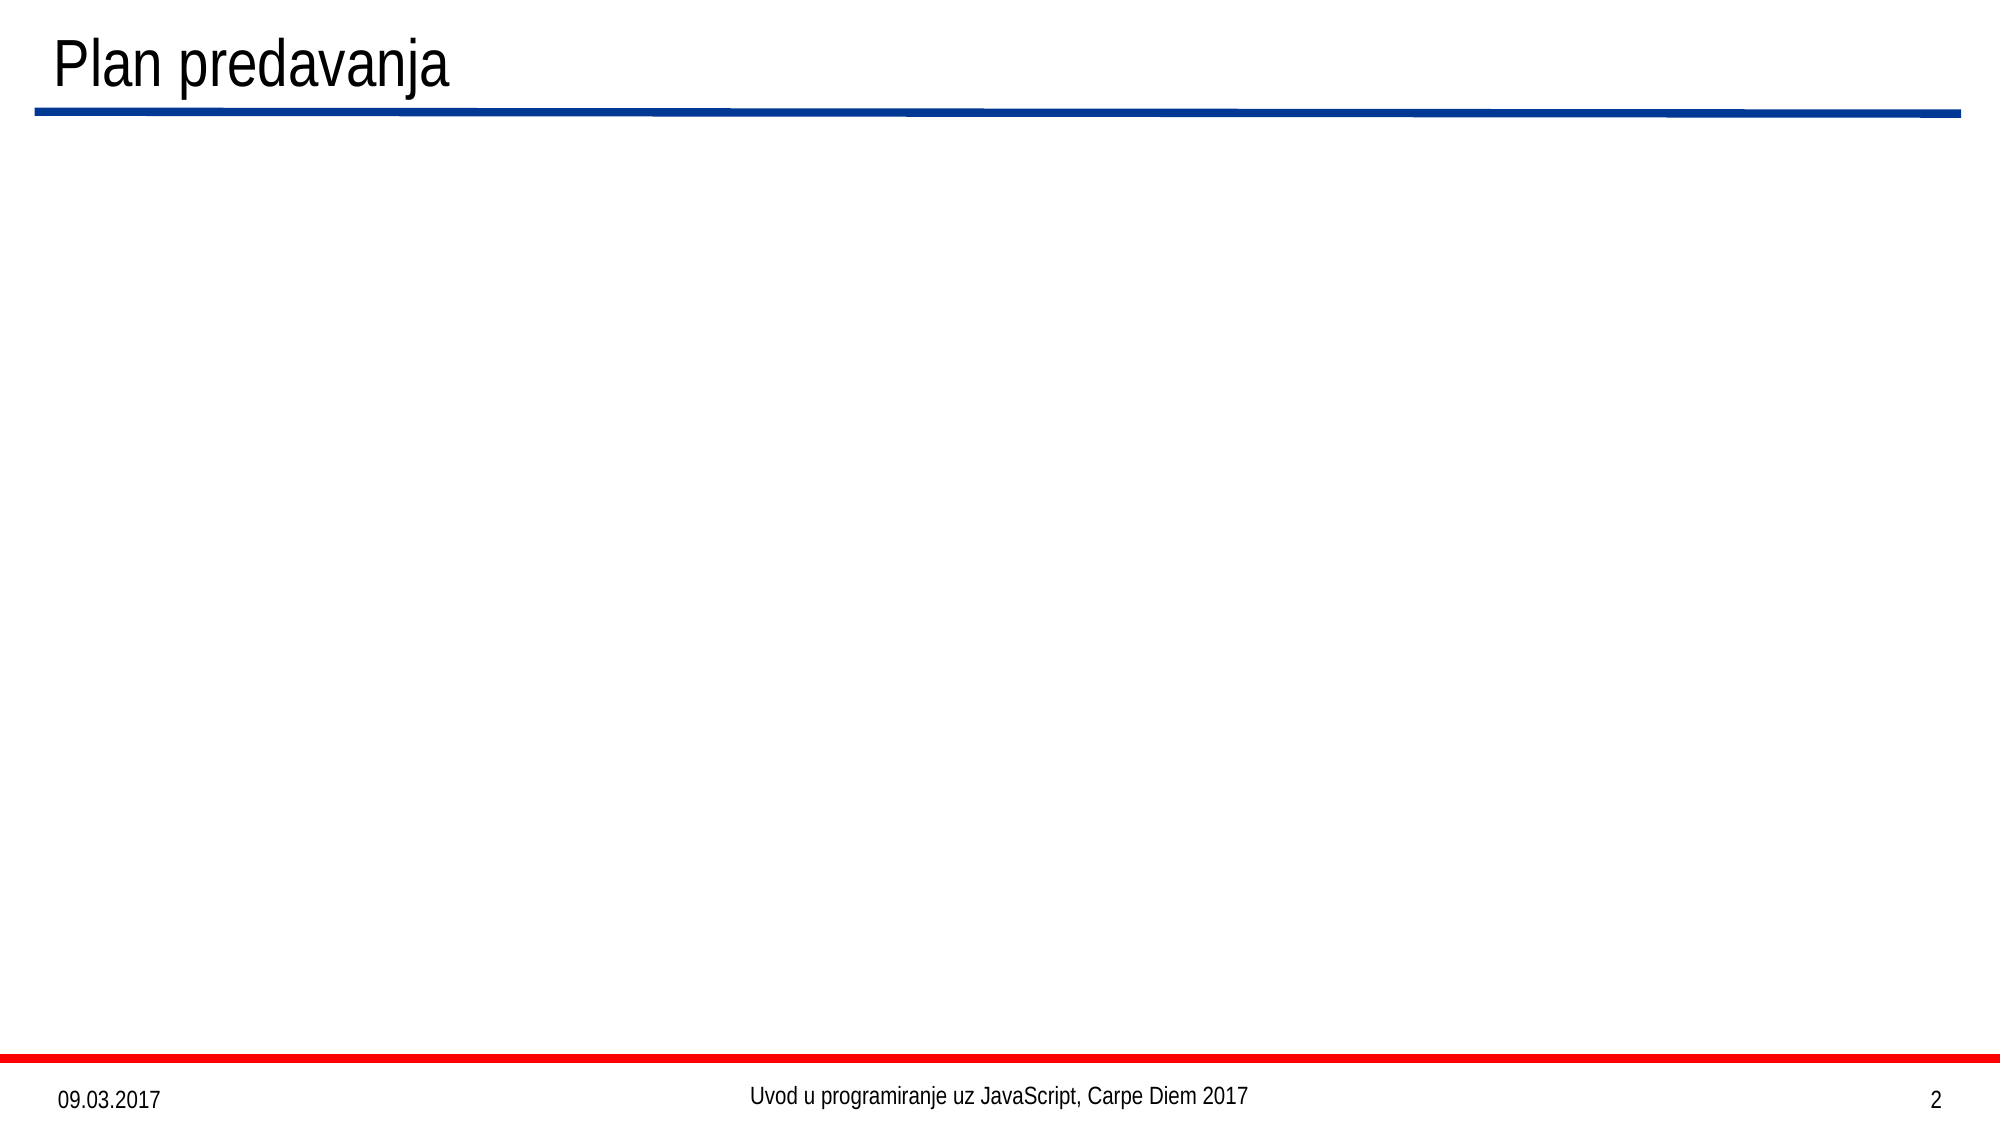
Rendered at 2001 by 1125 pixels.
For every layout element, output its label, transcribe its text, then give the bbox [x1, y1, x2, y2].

title Plan predavanja [38, 17, 2000, 112]
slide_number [42, 1068, 493, 1125]
slide_number 2 [1507, 1068, 1958, 1125]
footer Uvod u programiranje uz JavaScript, Carpe Diem 2017 [662, 1065, 1338, 1125]
